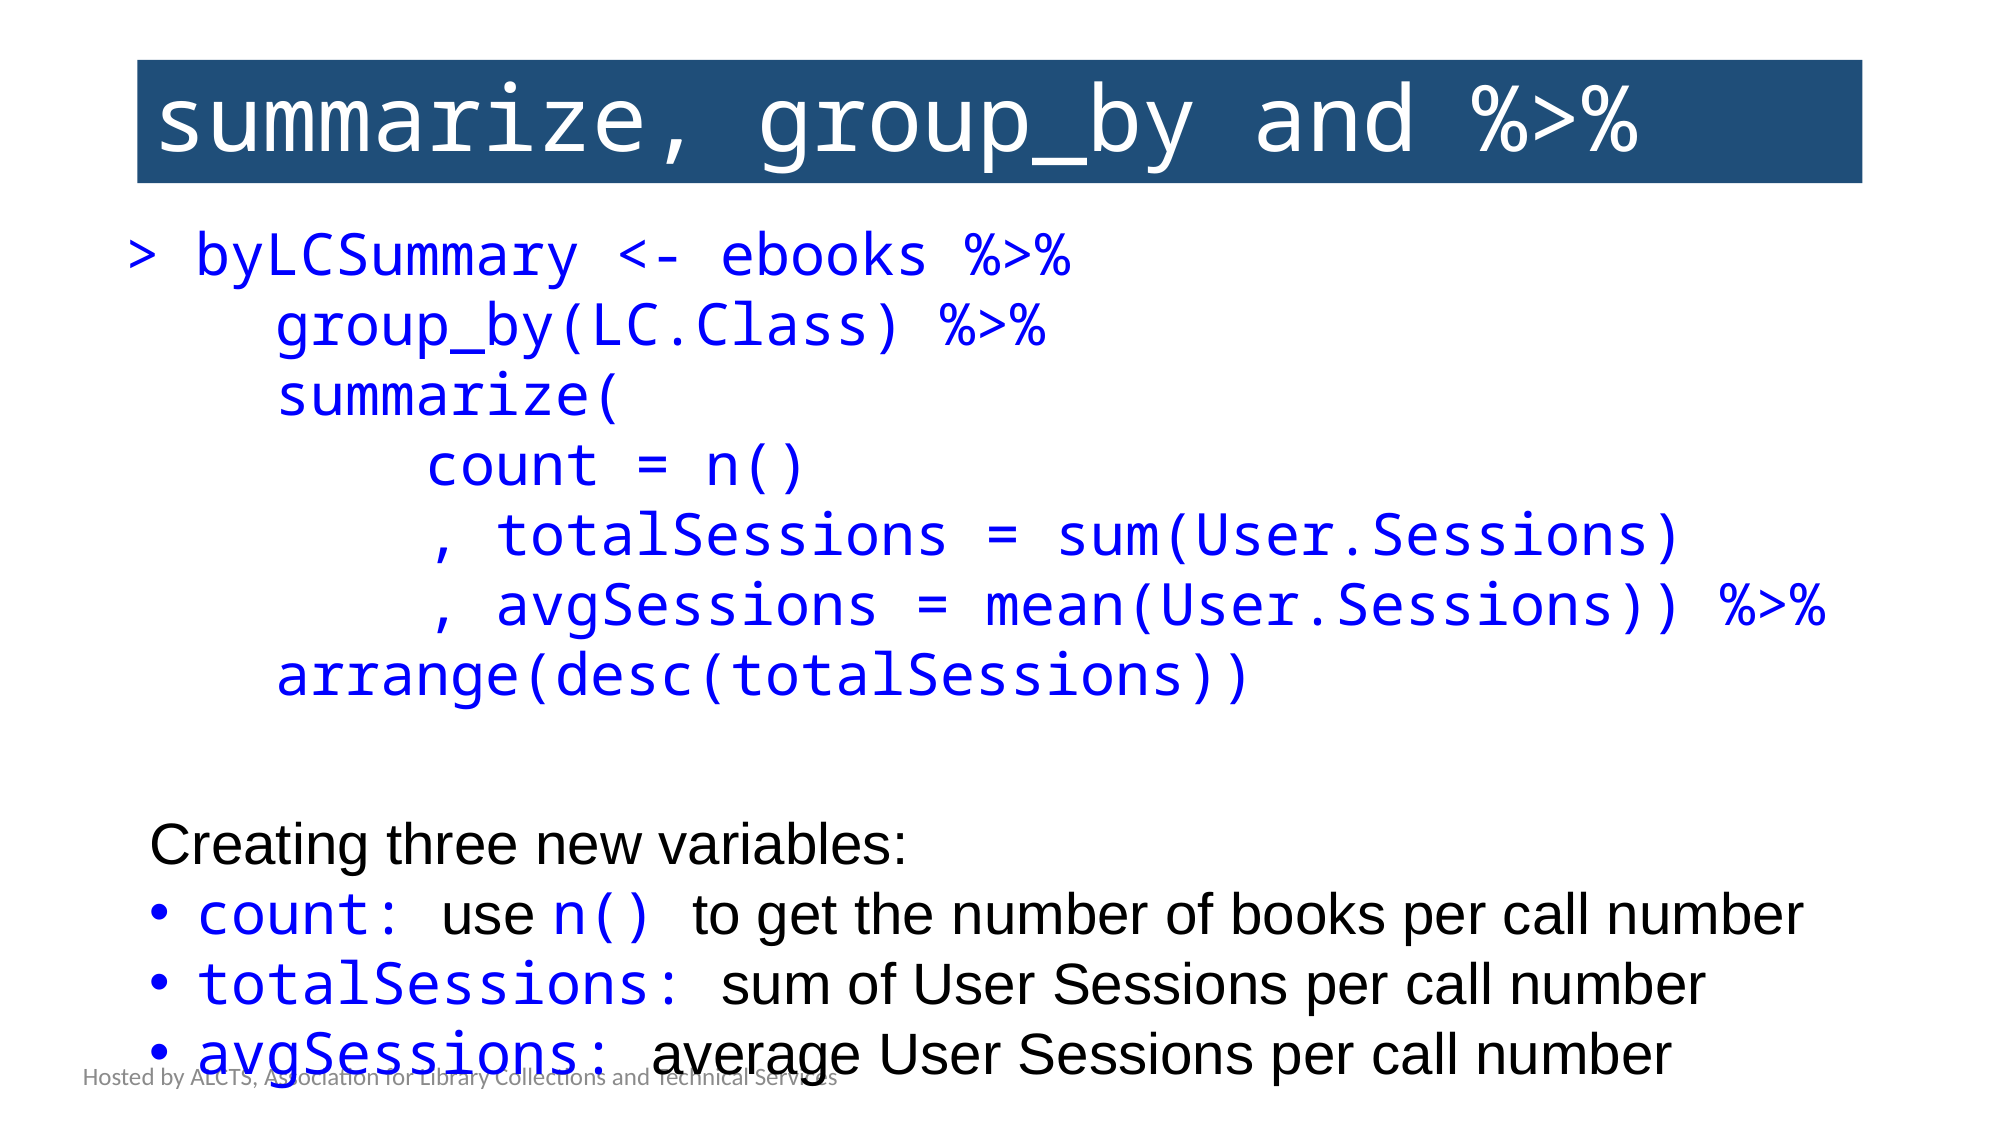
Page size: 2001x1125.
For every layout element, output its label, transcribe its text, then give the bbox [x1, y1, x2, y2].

title summarize, group_by and %>% [137, 59, 1863, 184]
footer Hosted by ALCTS, Association for Library Collections and Technical Services [44, 1045, 878, 1105]
text_box > byLCSummary <- ebooks %>% group_by(LC.Class) %>% summarize( count = n() , totalSessions = sum(User.Sessions) , avgSessions = mean(User.Sessions)) %>% arrange(desc(totalSessions)) [125, 216, 1851, 707]
text_box Creating three new variables: count: use n() to get the number of books per call number totalSessions: sum of User Sessions per call number avgSessions: average User Sessions per call number [134, 798, 1822, 1094]
